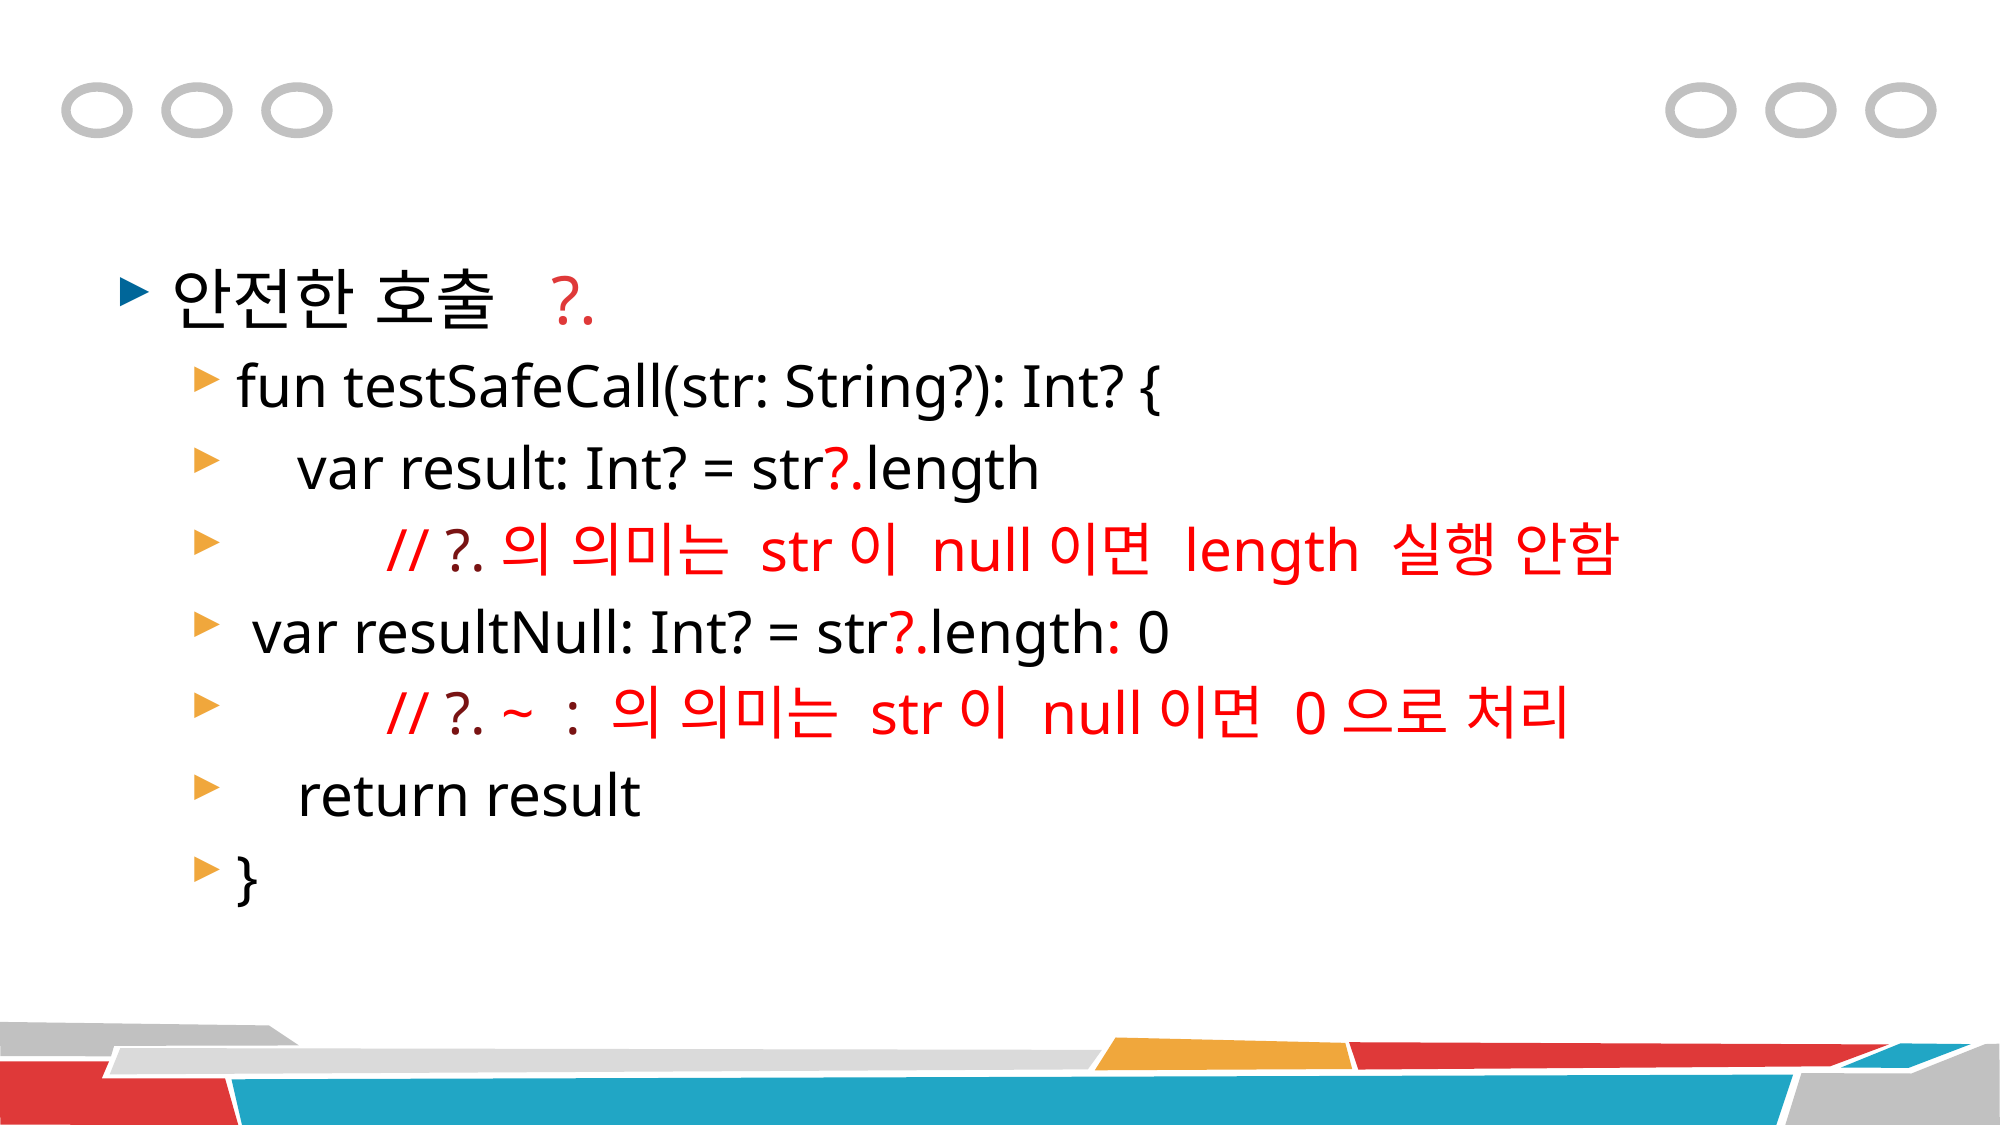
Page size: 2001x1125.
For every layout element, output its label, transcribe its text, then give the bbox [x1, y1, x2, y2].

list 안전한 호출 ?. fun testSafeCall(str: String?): Int? { var result: Int? = str?.length // ?.의 의미는 str이 null이면 length 실행 안함 var resultNull: Int? = str?.length: 0 // ?. ~ : 의 의미는 str이 null이면 0으로 처리 return result } [99, 250, 1900, 1005]
